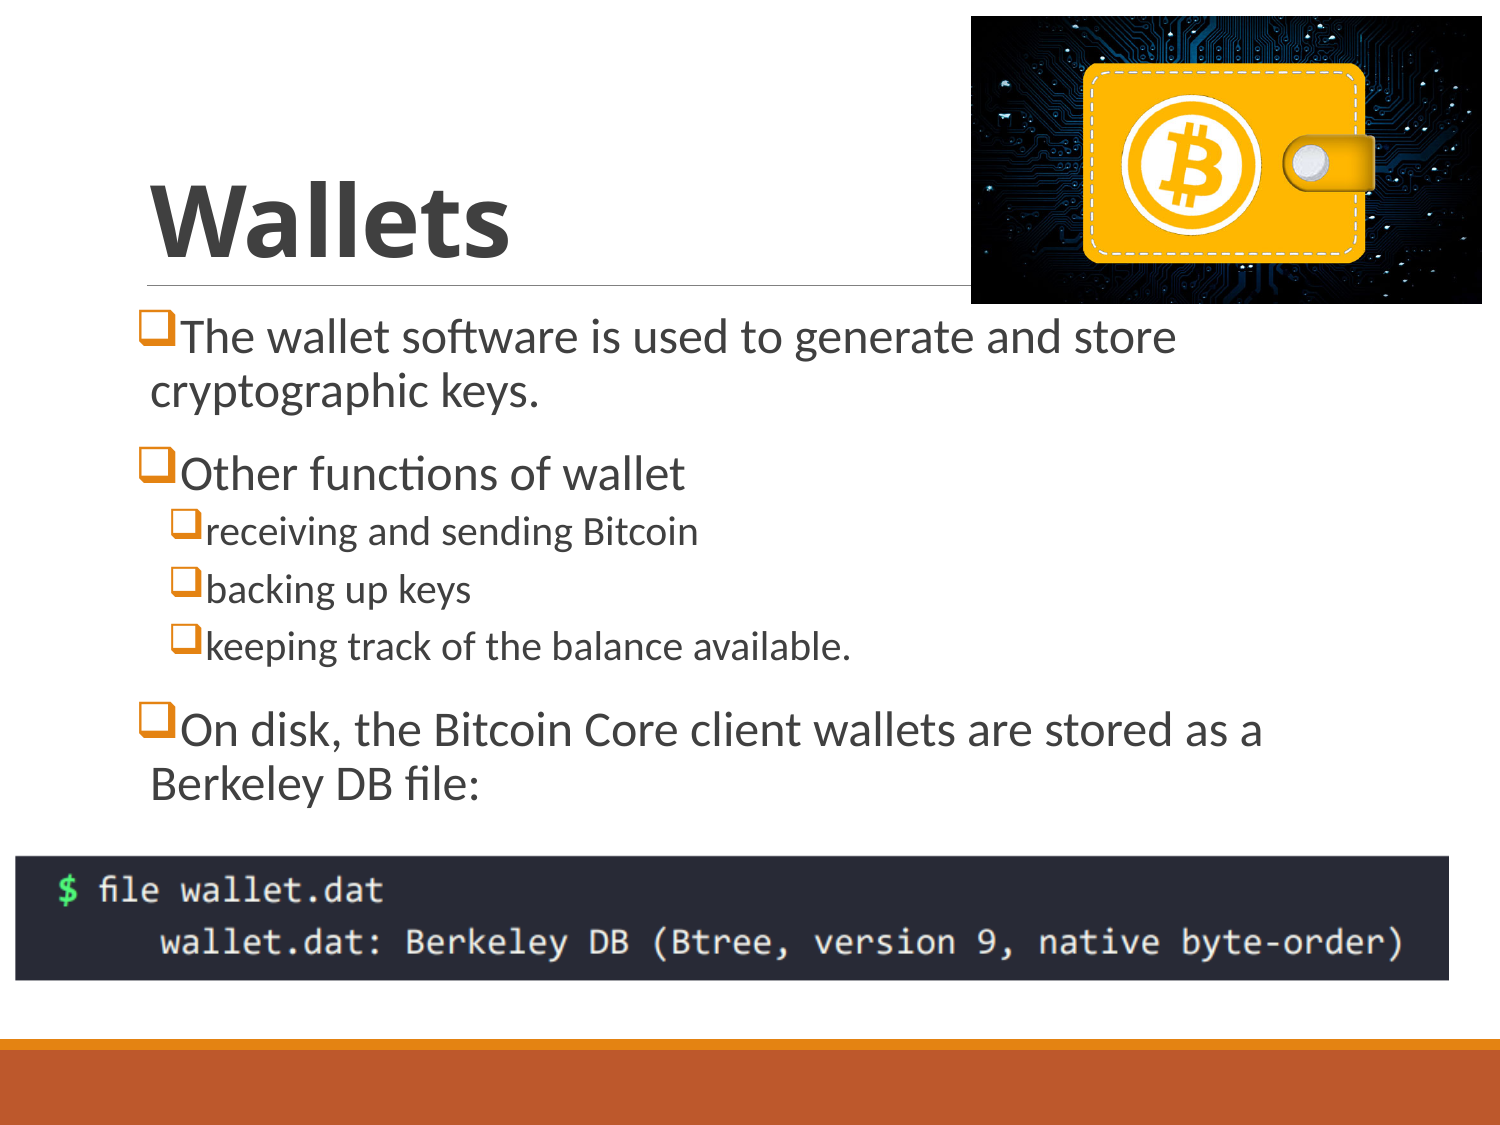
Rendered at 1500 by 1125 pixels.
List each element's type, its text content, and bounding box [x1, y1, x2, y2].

title Wallets [135, 47, 967, 285]
picture [970, 15, 1483, 304]
list The wallet software is used to generate and store cryptographic keys. Other functions of wallet receiving and sending Bitcoin backing up keys keeping track of the balance available. On disk, the Bitcoin Core client wallets are stored as a Berkeley DB file: [135, 302, 1373, 836]
picture [13, 839, 1450, 999]
